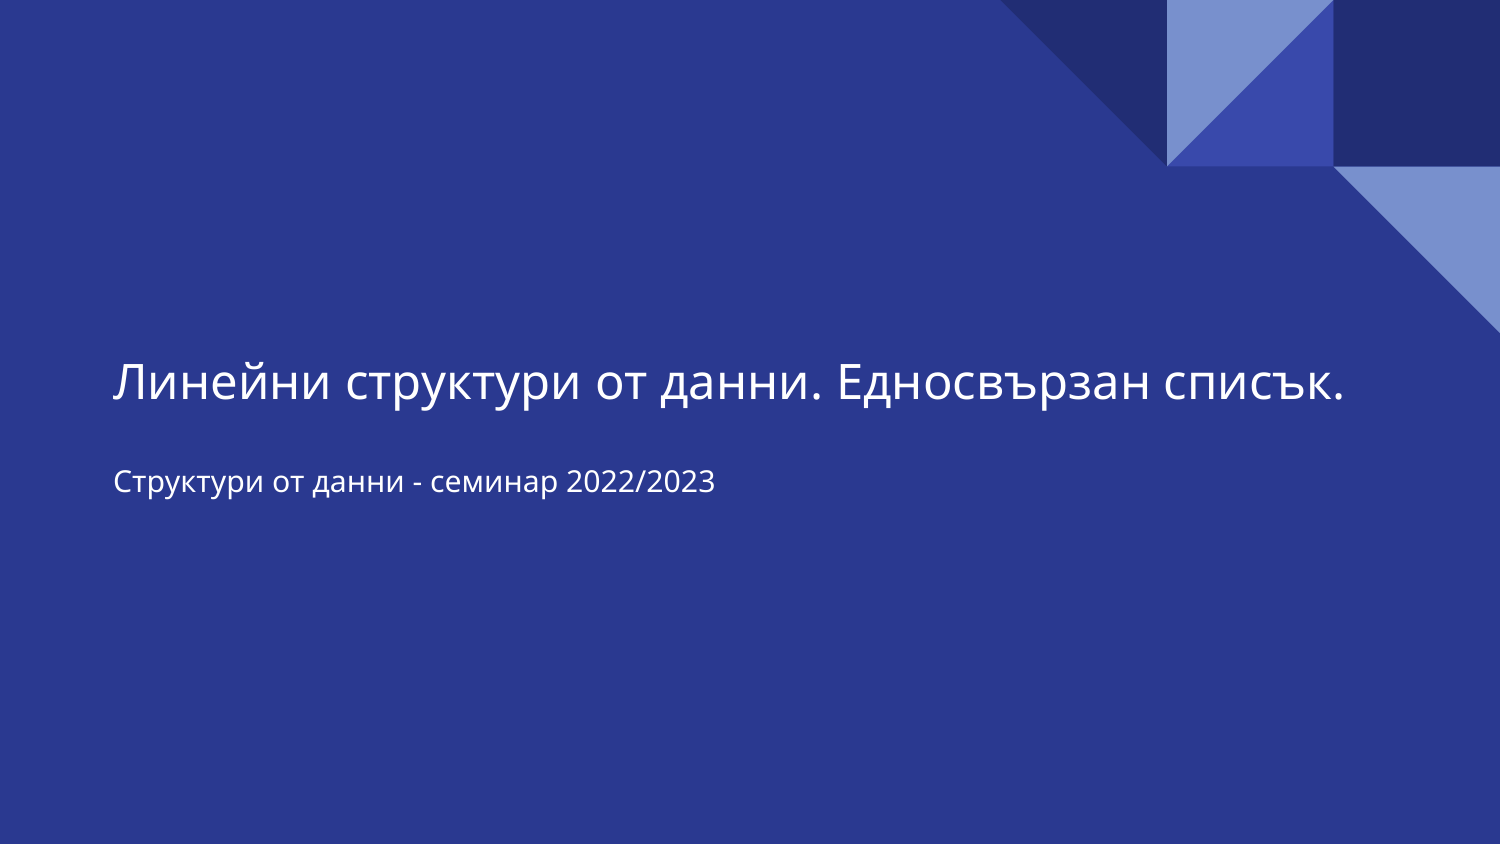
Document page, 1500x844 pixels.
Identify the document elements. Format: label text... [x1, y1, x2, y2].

subtitle Структури от данни - семинар 2022/2023 [98, 445, 1447, 517]
title Линейни структури от данни. Едносвързан списък. [98, 291, 1447, 429]
